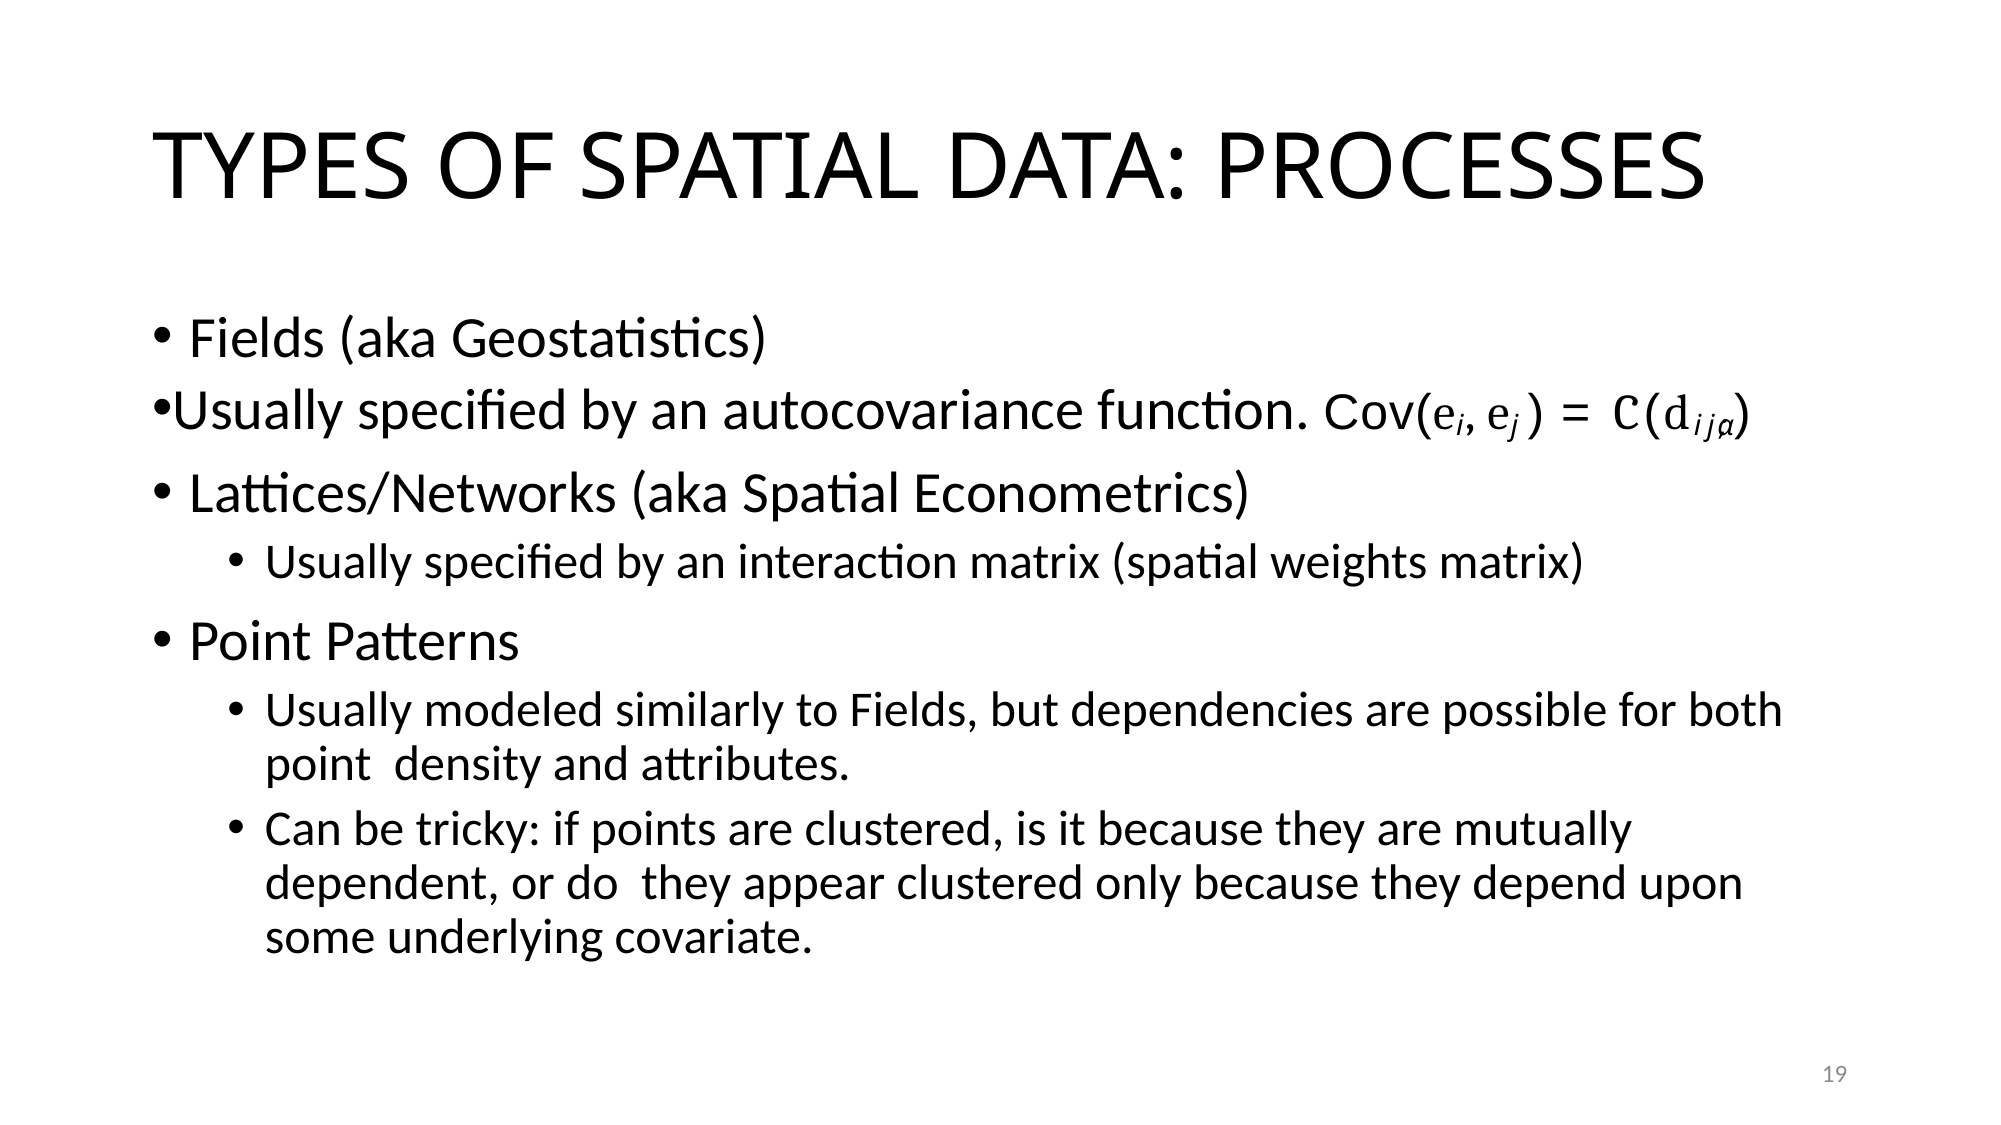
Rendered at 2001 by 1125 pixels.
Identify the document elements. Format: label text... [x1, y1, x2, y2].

slide_number 19 [1412, 1042, 1863, 1103]
list Fields (aka Geostatistics) Usually specified by an autocovariance function. Cov(ei, ej ) = C(dij; α) Lattices/Networks (aka Spatial Econometrics) Usually specified by an interaction matrix (spatial weights matrix) Point Patterns Usually modeled similarly to Fields, but dependencies are possible for both point density and attributes. Can be tricky: if points are clustered, is it because they are mutually dependent, or do they appear clustered only because they depend upon some underlying covariate. [137, 299, 1863, 1014]
title TYPES OF SPATIAL DATA: PROCESSES [137, 59, 1863, 278]
